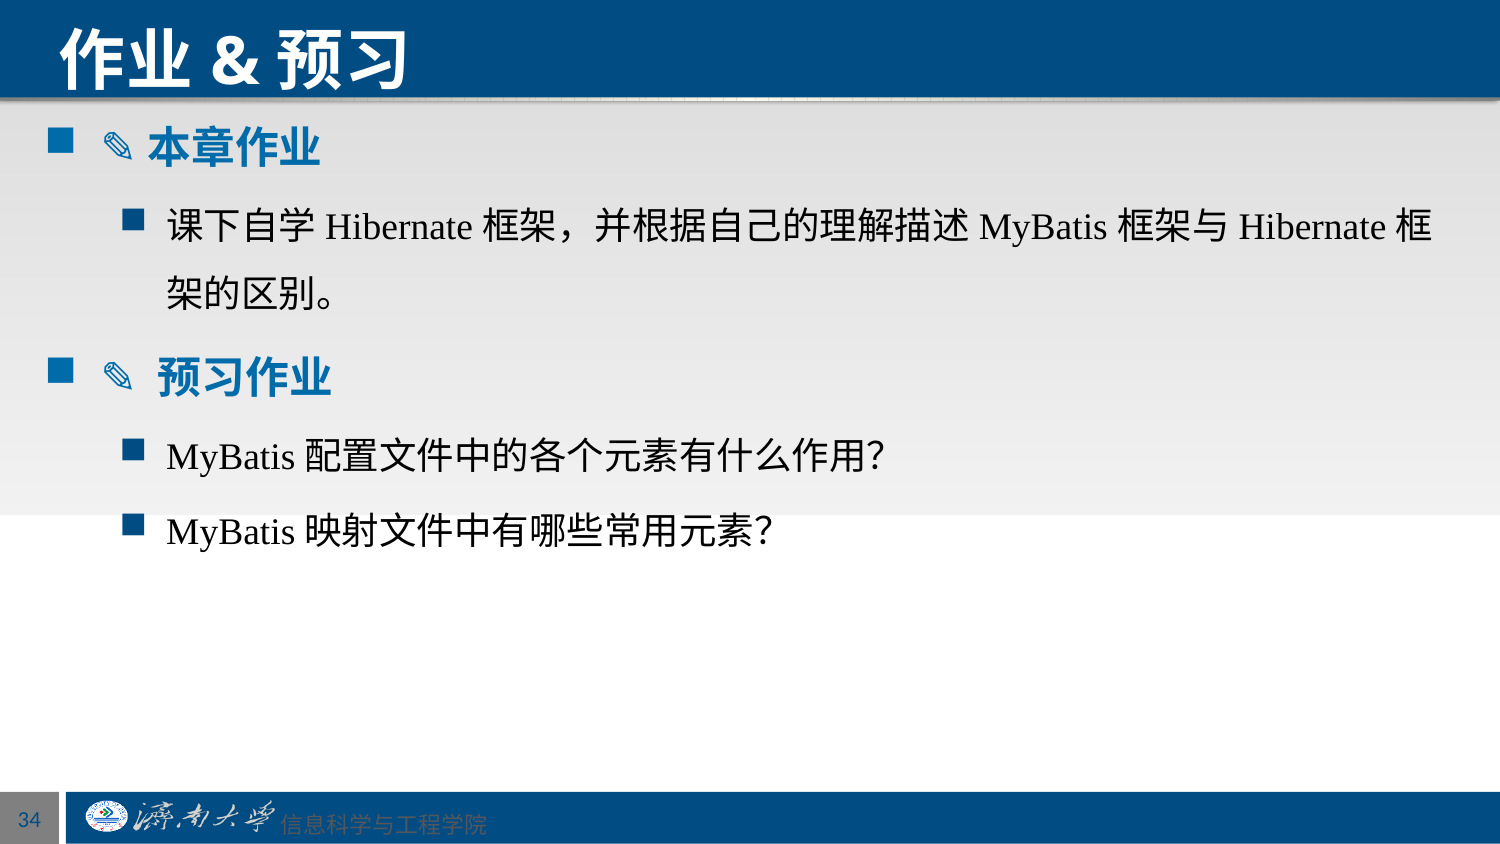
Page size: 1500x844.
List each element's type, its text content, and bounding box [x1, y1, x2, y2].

picture [85, 800, 128, 832]
list ✎本章作业 课下自学Hibernate框架，并根据自己的理解描述MyBatis框架与Hibernate框架的区别。 ✎ 预习作业 MyBatis配置文件中的各个元素有什么作用？ MyBatis映射文件中有哪些常用元素？ [29, 112, 1484, 791]
title 作业&预习 [0, 0, 1500, 98]
